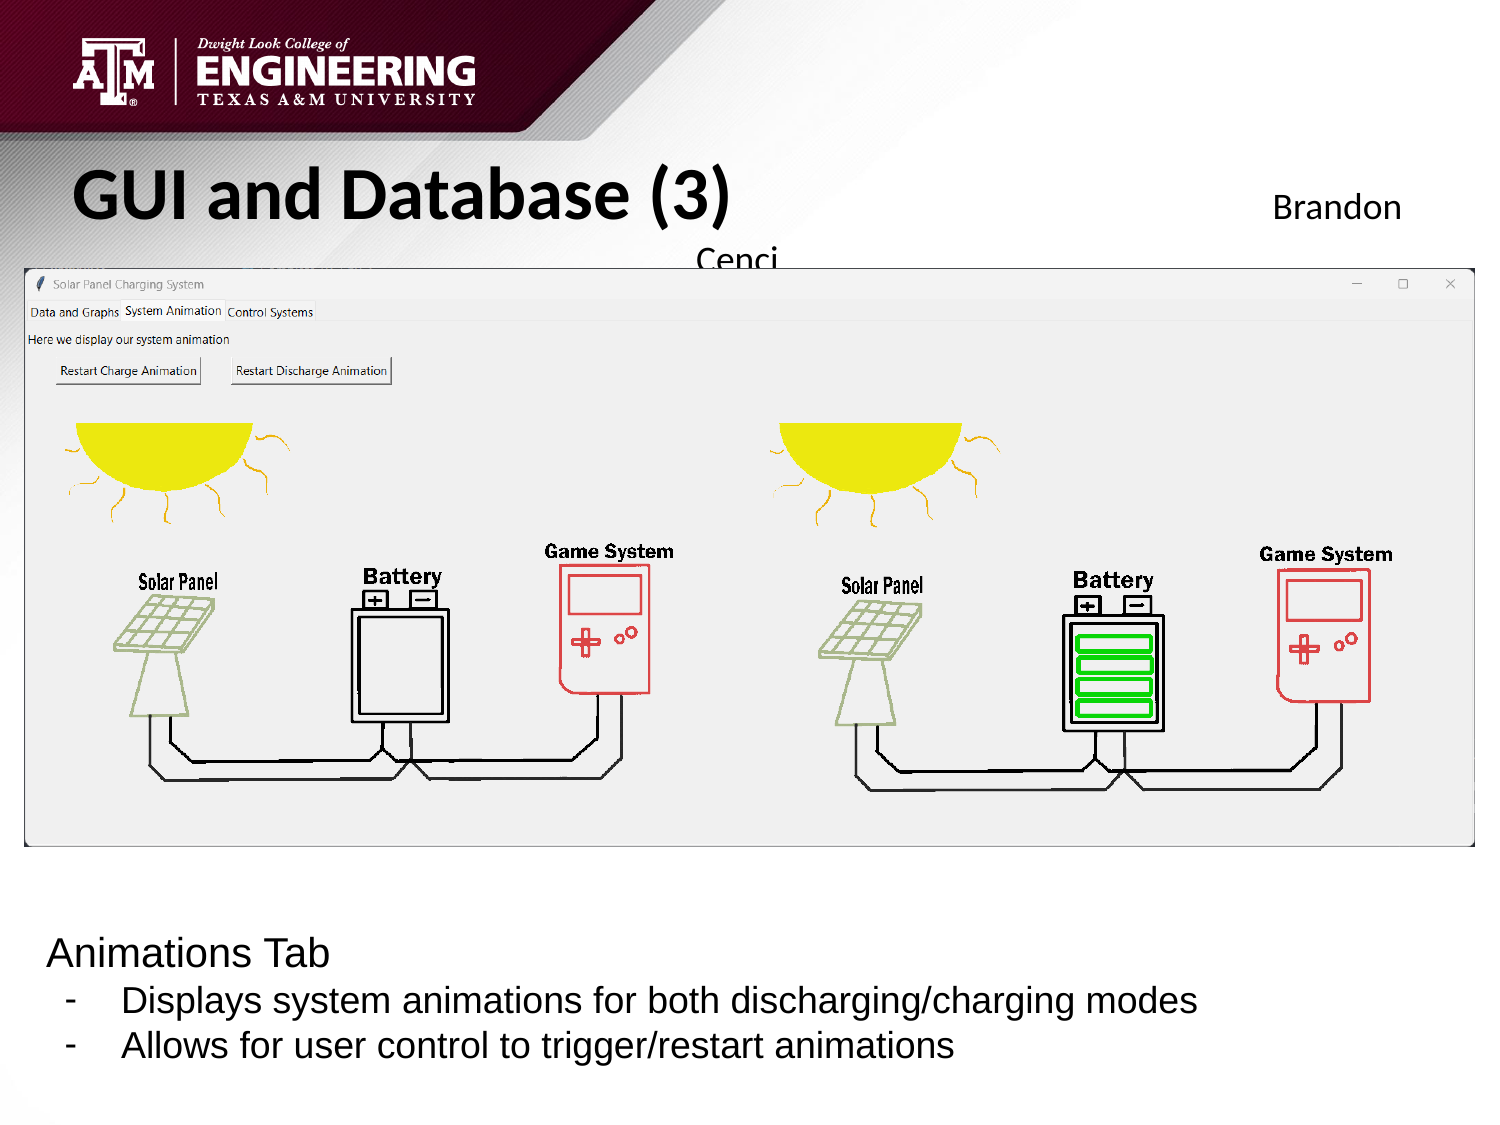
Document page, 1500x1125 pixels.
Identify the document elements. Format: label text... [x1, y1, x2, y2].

text_box Animations Tab Displays system animations for both discharging/charging modes Allows for user control to trigger/restart animations [30, 910, 1485, 1081]
text_box GUI and Database (3) Brandon Cenci [50, 137, 1425, 266]
picture [0, 0, 1500, 1125]
